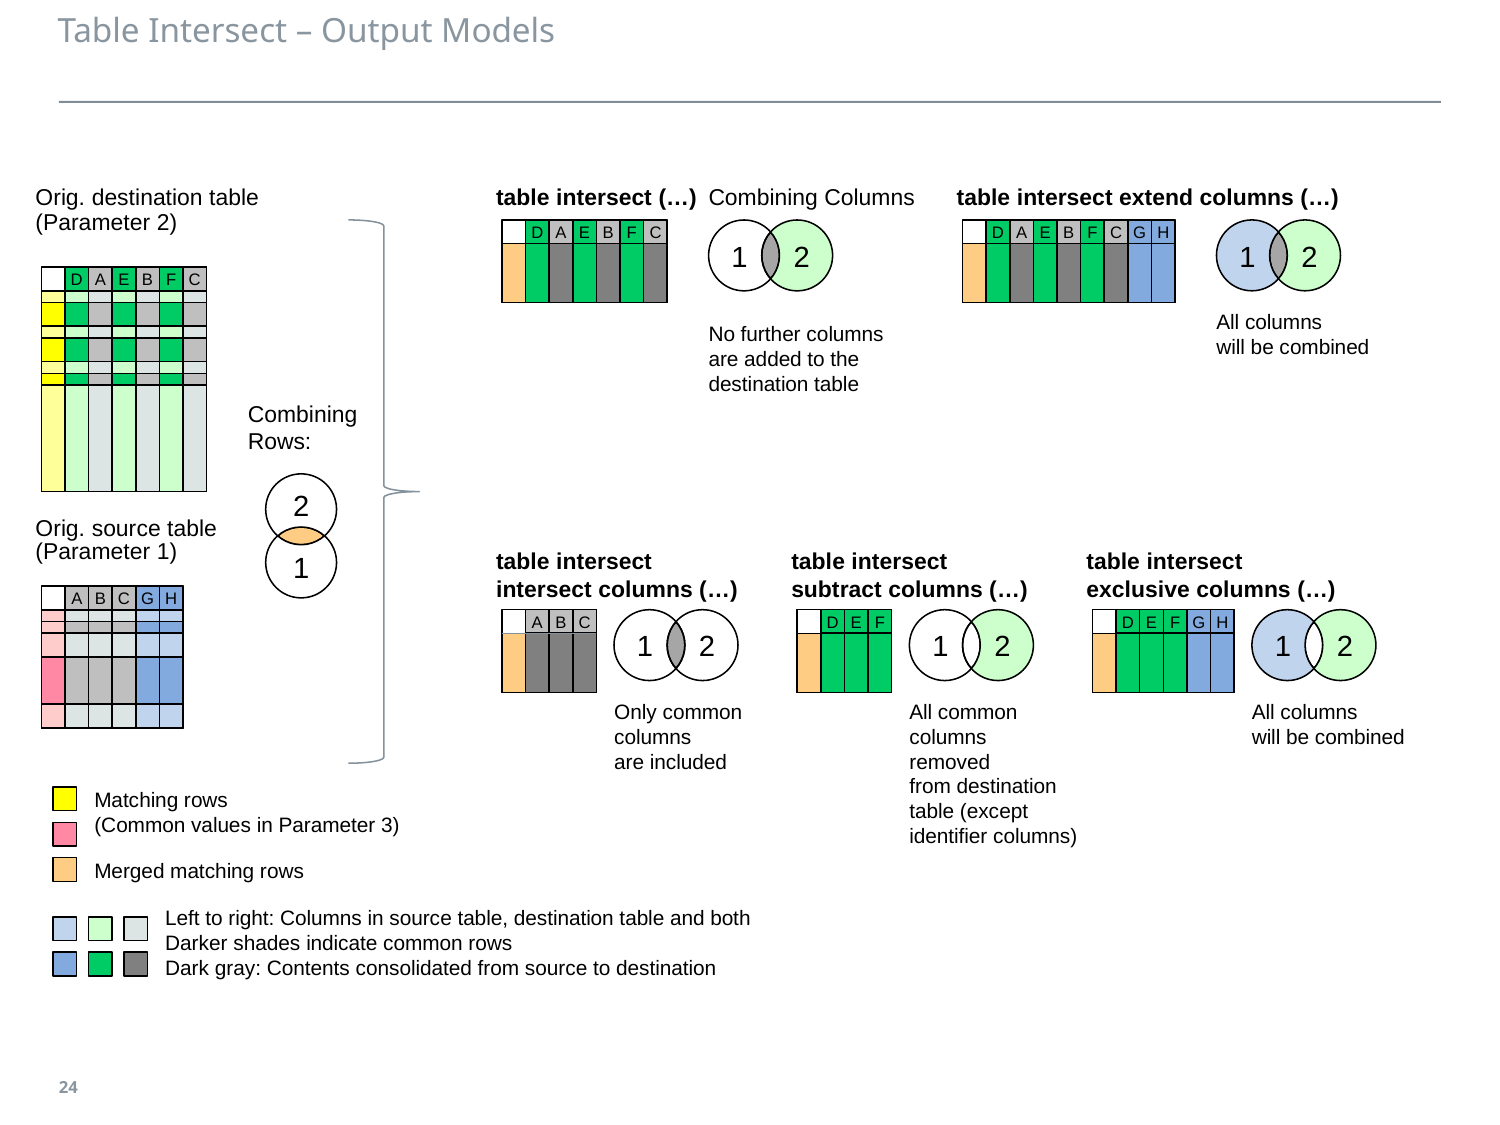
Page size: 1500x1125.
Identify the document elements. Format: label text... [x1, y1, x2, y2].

text_box [39, 265, 63, 289]
text_box All common columns removed from destination table (except identifier columns) [901, 690, 1083, 789]
text_box C [571, 608, 598, 631]
text_box [157, 619, 185, 635]
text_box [909, 609, 1034, 681]
text_box table intersect subtract columns (…) [783, 560, 965, 588]
text_box [500, 218, 523, 241]
text_box table intersect (…) [488, 182, 669, 210]
text_box H [1208, 608, 1236, 635]
text_box [823, 635, 894, 694]
text_box [39, 584, 185, 608]
text_box F [618, 218, 642, 241]
text_box [86, 915, 114, 942]
text_box [134, 619, 157, 635]
text_box [51, 785, 79, 813]
text_box [110, 619, 134, 635]
text_box table intersect extend columns (…) [949, 182, 1130, 210]
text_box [613, 609, 739, 681]
text_box [39, 706, 185, 730]
text_box All columns will be combined [1244, 690, 1425, 789]
text_box E [1031, 218, 1055, 241]
text_box [51, 856, 79, 883]
text_box H [1149, 218, 1177, 246]
text_box [86, 655, 110, 706]
text_box [63, 655, 86, 706]
text_box C [181, 265, 209, 289]
text_box B [1055, 218, 1079, 241]
text_box [51, 820, 79, 848]
text_box E [571, 218, 594, 241]
text_box [1090, 631, 1236, 694]
text_box Orig. source table [27, 513, 209, 537]
text_box [795, 608, 819, 631]
text_box B [547, 608, 571, 631]
text_box [960, 241, 1177, 305]
text_box E [842, 608, 866, 635]
text_box A [547, 218, 571, 241]
text_box [86, 619, 110, 635]
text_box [1251, 609, 1377, 681]
text_box [795, 631, 823, 694]
text_box [122, 950, 150, 978]
text_box No further columns are added to the destination table [701, 312, 882, 411]
text_box [1090, 608, 1114, 631]
text_box [51, 950, 79, 978]
text_box [110, 655, 134, 706]
text_box [500, 631, 598, 694]
text_box D [819, 608, 842, 635]
text_box Left to right: Columns in source table, destination table and both Darker shades indicate common rows Dark gray: Contents consolidated from source to destination [157, 903, 504, 966]
text_box C [642, 218, 669, 241]
text_box G [1185, 608, 1208, 635]
text_box Orig. destination table [27, 182, 209, 207]
text_box F [1079, 218, 1102, 241]
title Table Intersect – Output Models [57, 1, 1440, 96]
text_box (Parameter 1) [27, 537, 209, 564]
text_box B [594, 218, 618, 241]
text_box [39, 655, 63, 706]
text_box F [1161, 608, 1185, 631]
text_box [39, 289, 209, 494]
text_box [86, 950, 114, 978]
text_box A [86, 265, 110, 289]
text_box [157, 655, 185, 706]
text_box B [134, 265, 157, 289]
text_box [122, 915, 150, 942]
text_box G [1126, 218, 1149, 246]
text_box table intersect exclusive columns (…) [1079, 560, 1260, 588]
text_box F [866, 608, 894, 635]
text_box (Parameter 2) [27, 207, 209, 235]
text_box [265, 473, 337, 599]
text_box [63, 619, 86, 635]
text_box D [63, 265, 86, 289]
text_box [51, 915, 79, 942]
text_box D [984, 218, 1008, 241]
text_box [500, 241, 669, 305]
text_box C [1102, 218, 1126, 241]
text_box Only common columns are included [606, 690, 787, 789]
text_box A [523, 608, 547, 631]
text_box Matching rows (Common values in Parameter 3) [86, 785, 433, 848]
text_box Combining Columns [701, 182, 882, 210]
text_box A [1008, 218, 1031, 241]
text_box [348, 219, 420, 764]
text_box [39, 608, 185, 655]
text_box D [1114, 608, 1138, 631]
text_box table intersect intersect columns (…) [488, 560, 669, 588]
text_box All columns will be combined [1208, 301, 1390, 399]
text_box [708, 219, 833, 292]
text_box Merged matching rows [86, 856, 433, 883]
text_box D [523, 218, 547, 241]
text_box F [157, 265, 181, 289]
text_box E [110, 265, 134, 289]
text_box Combining Rows: [240, 407, 374, 446]
text_box [500, 608, 523, 631]
text_box [960, 218, 984, 241]
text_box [1216, 219, 1341, 291]
text_box E [1138, 608, 1161, 631]
text_box [134, 655, 157, 706]
